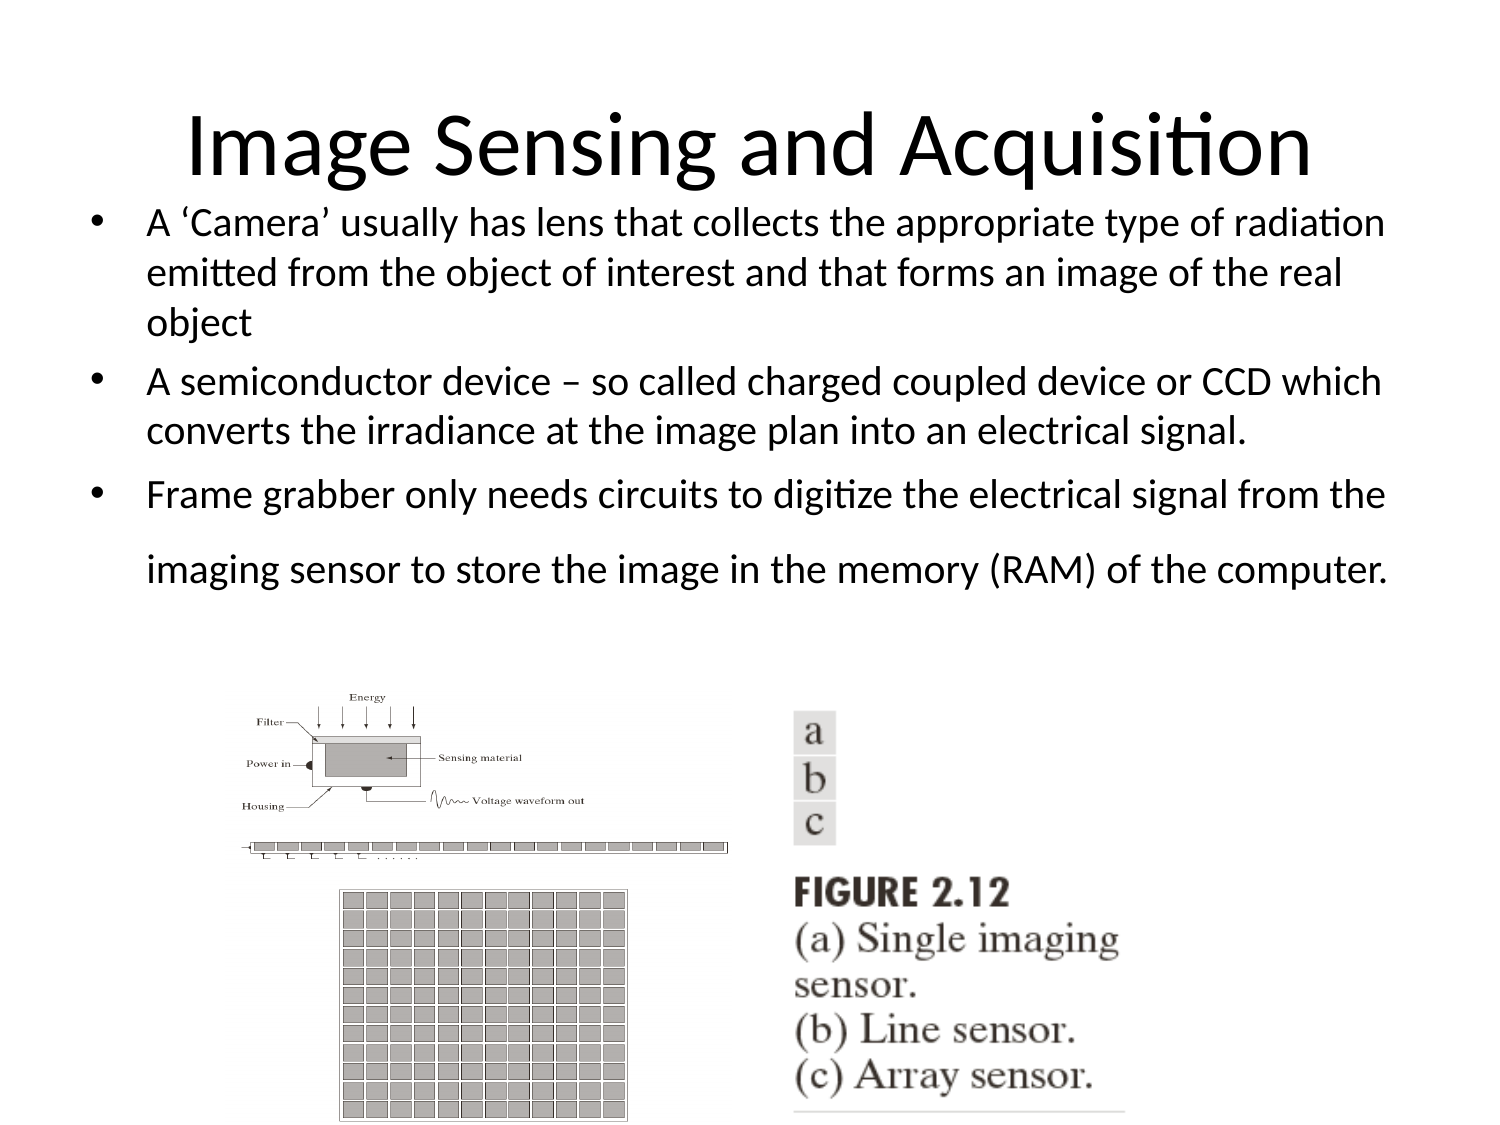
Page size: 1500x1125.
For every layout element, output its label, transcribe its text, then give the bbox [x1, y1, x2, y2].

list A ‘Camera’ usually has lens that collects the appropriate type of radiation emitted from the object of interest and that forms an image of the real object A semiconductor device – so called charged coupled device or CCD which converts the irradiance at the image plan into an electrical signal. Frame grabber only needs circuits to digitize the electrical signal from the imaging sensor to store the image in the memory (RAM) of the computer. [75, 187, 1425, 1038]
picture [224, 687, 732, 1125]
title Image Sensing and Acquisition [75, 45, 1425, 187]
picture [787, 699, 1135, 1125]
